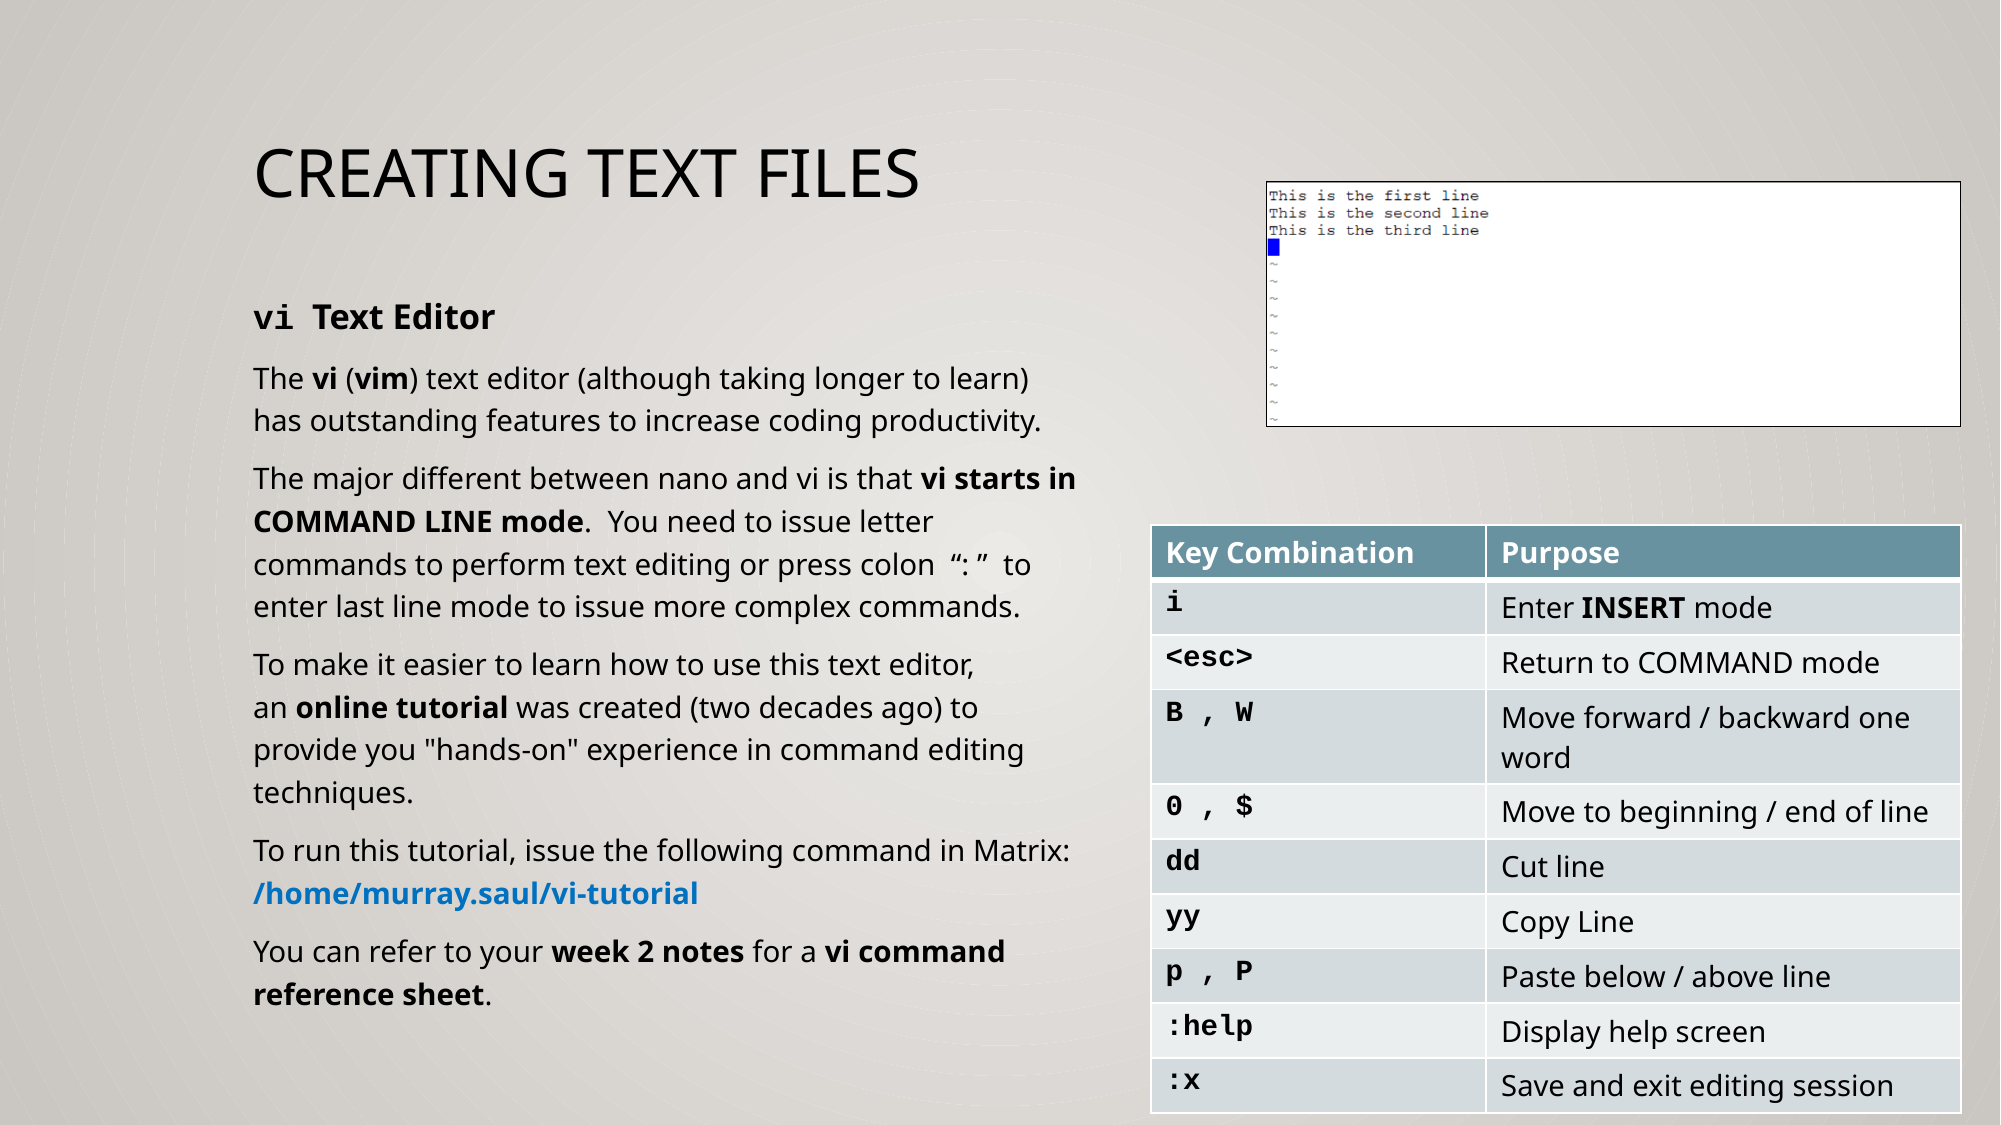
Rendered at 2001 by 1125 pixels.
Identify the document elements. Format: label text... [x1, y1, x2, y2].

table_cell Cut line [1487, 840, 1960, 893]
table_cell Paste below / above line [1487, 949, 1960, 1002]
table_cell Display help screen [1487, 1004, 1960, 1057]
table_header Purpose [1487, 526, 1960, 577]
table_cell p , P [1152, 949, 1485, 1002]
table_cell i [1152, 583, 1485, 634]
table_cell Move forward / backward one word [1487, 690, 1960, 783]
table_cell Return to COMMAND mode [1487, 636, 1960, 689]
table_cell B , W [1152, 690, 1485, 783]
table_cell 0 , $ [1152, 785, 1485, 838]
table_cell Enter INSERT mode [1487, 583, 1960, 634]
title Creating Text Files [238, 131, 1814, 305]
table_cell :x [1152, 1059, 1485, 1112]
table_cell yy [1152, 895, 1485, 948]
table_cell Save and exit editing session [1487, 1059, 1960, 1112]
table_cell dd [1152, 840, 1485, 893]
table_cell <esc> [1152, 636, 1485, 689]
picture [1265, 181, 1962, 427]
list vi Text Editor The vi (vim) text editor (although taking longer to learn) has outstanding features to increase coding productivity. The major different between nano and vi is that vi starts in COMMAND LINE mode. You need to issue letter commands to perform text editing or press colon “: ” to enter last line mode to issue more complex commands. To make it easier to learn how to use this text editor, an online tutorial was created (two decades ago) to provide you "hands-on" experience in command editing techniques. To run this tutorial, issue the following command in Matrix: /home/murray.saul/vi-tutorial You can refer to your week 2 notes for a vi command reference sheet. [238, 279, 1097, 1061]
table_cell Move to beginning / end of line [1487, 785, 1960, 838]
table_cell Copy Line [1487, 895, 1960, 948]
table_cell :help [1152, 1004, 1485, 1057]
table_header Key Combination [1152, 526, 1485, 577]
